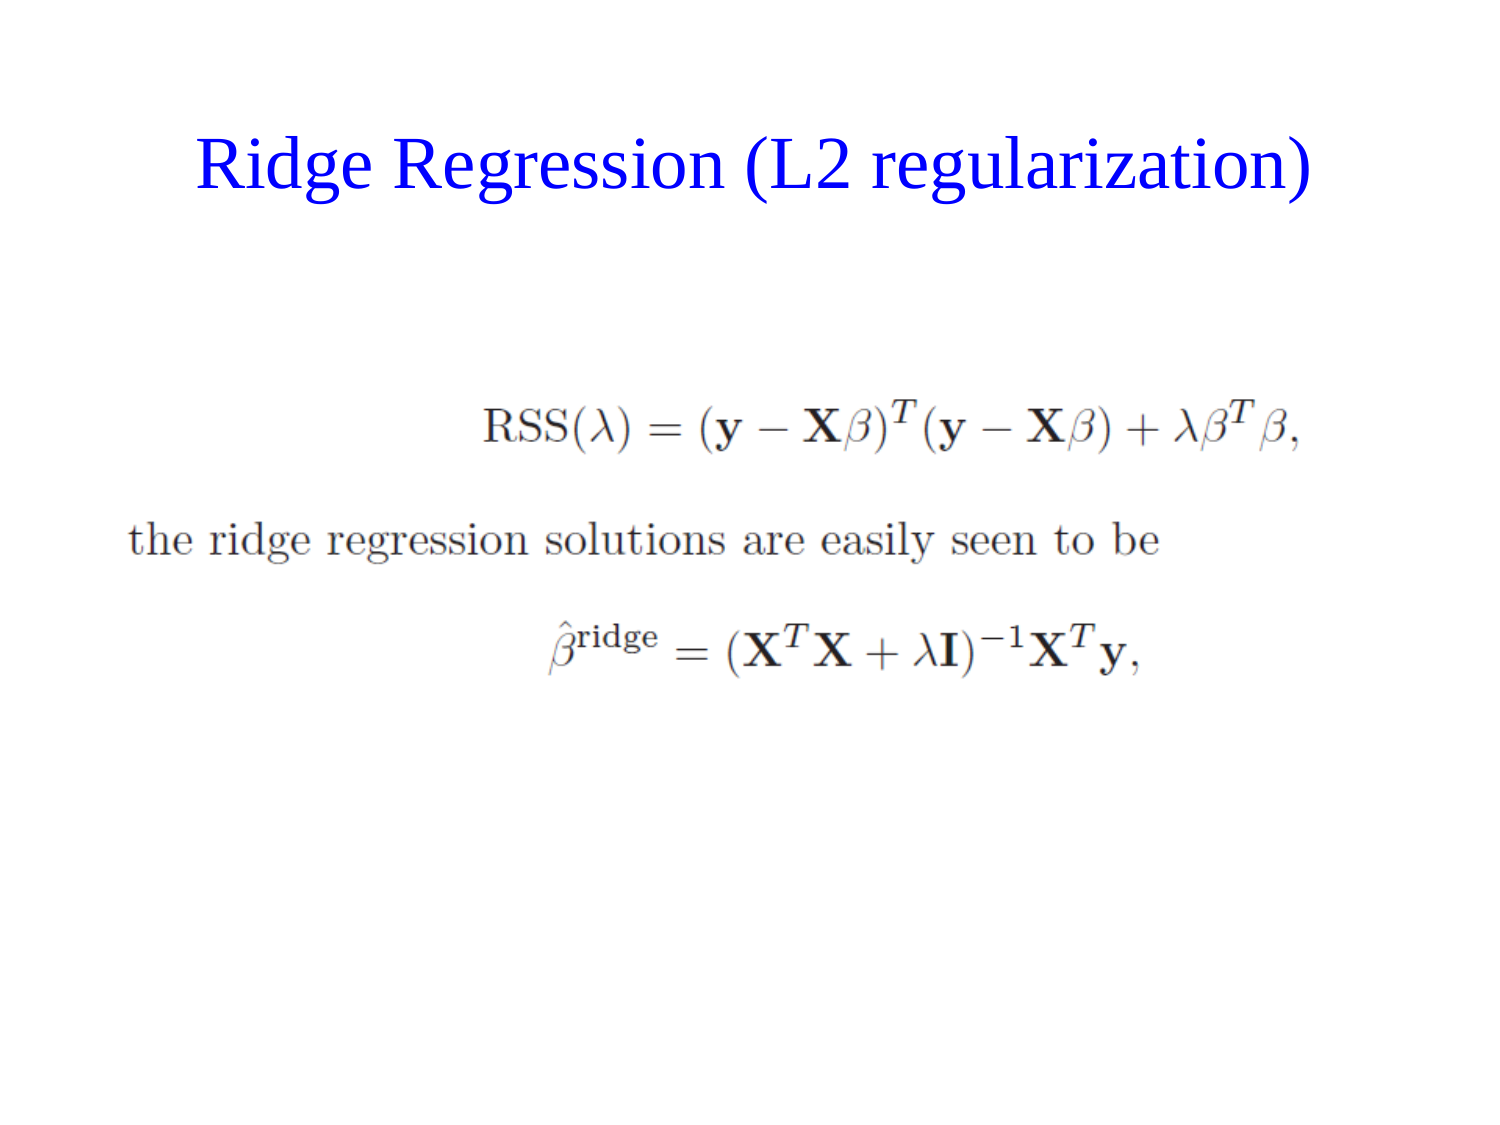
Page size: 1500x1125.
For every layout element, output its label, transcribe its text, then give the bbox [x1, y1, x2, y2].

picture [76, 362, 1338, 696]
text_box Ridge Regression (L2 regularization) [79, 106, 1430, 212]
